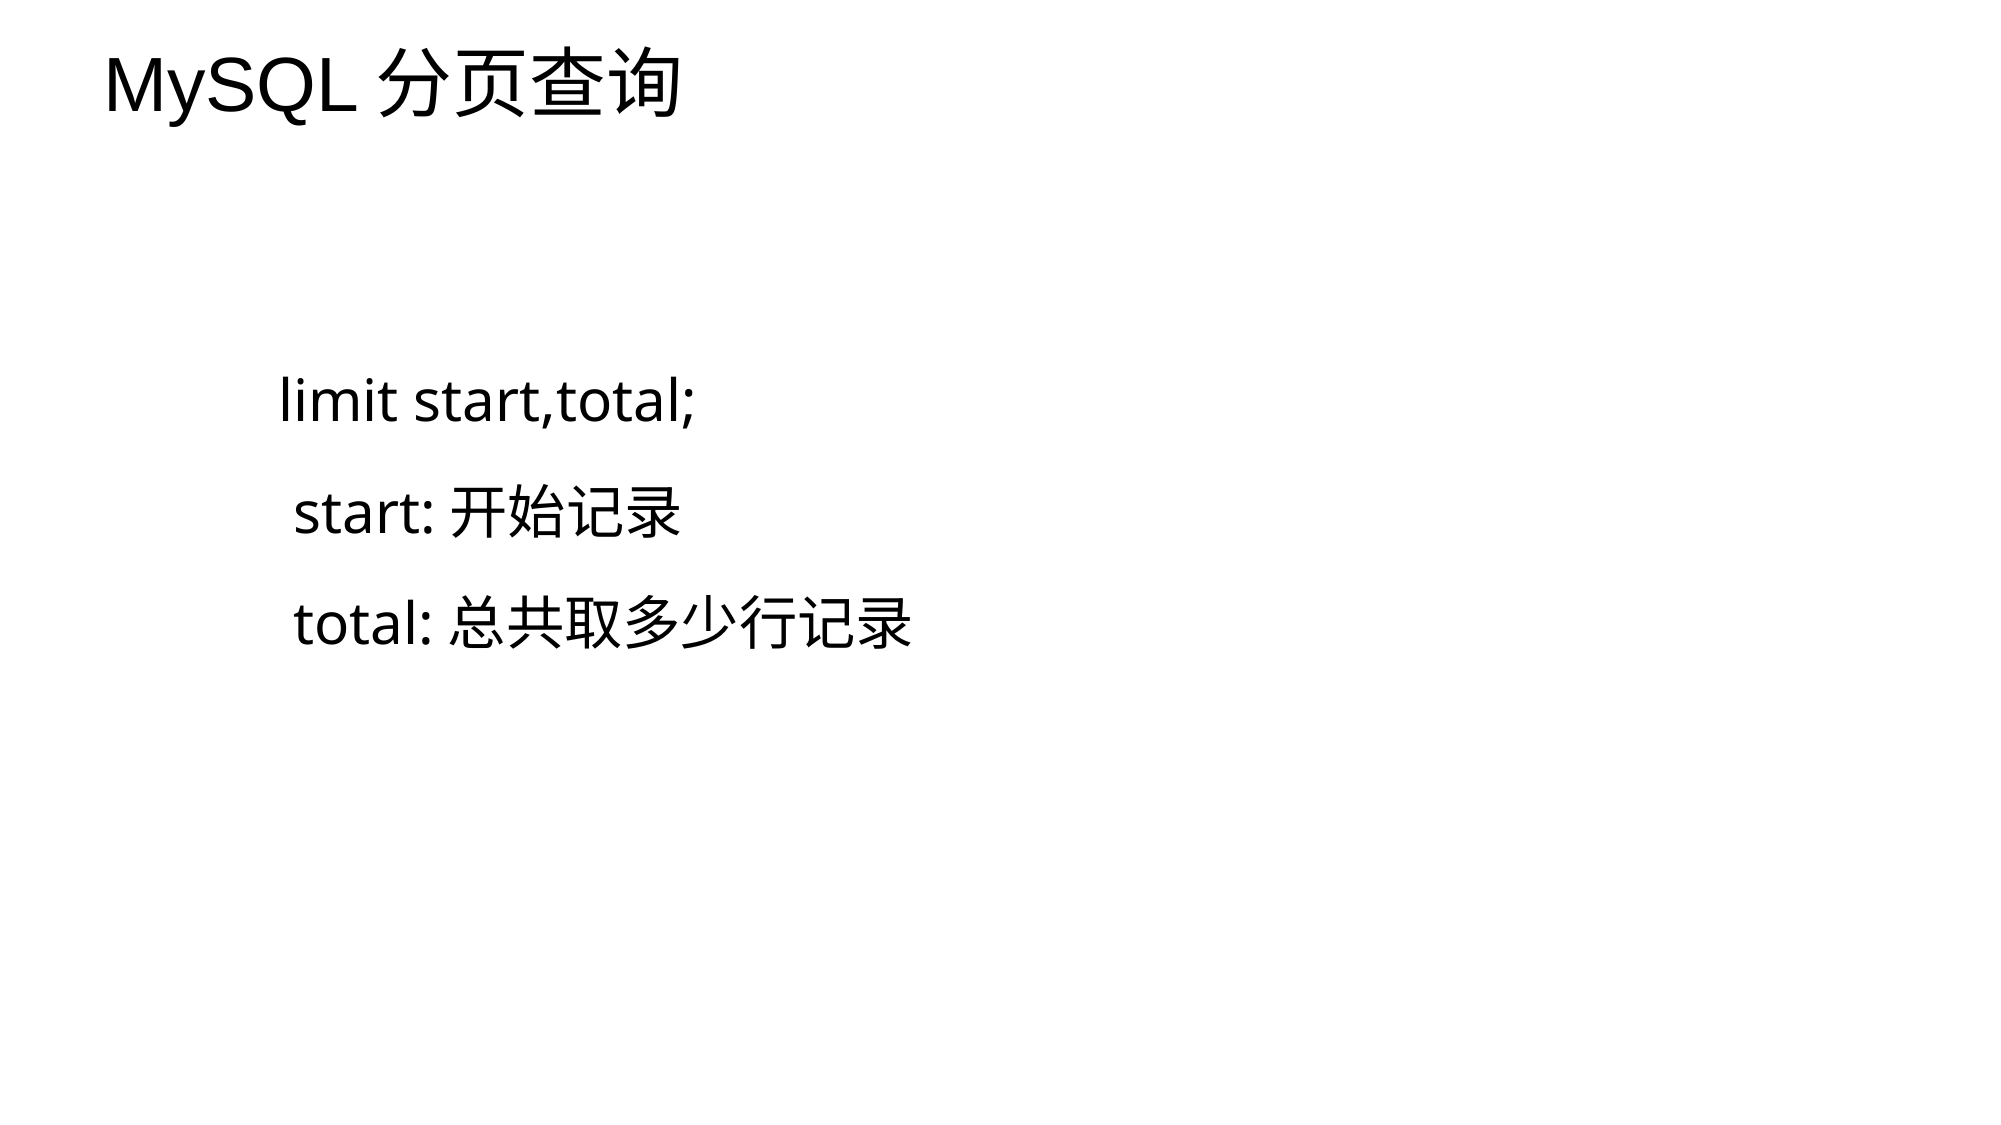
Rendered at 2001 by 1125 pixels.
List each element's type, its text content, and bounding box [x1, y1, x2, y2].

text_box limit start,total; start:开始记录 total:总共取多少行记录 [248, 334, 1807, 792]
title MySQL分页查询 [88, 37, 1389, 137]
